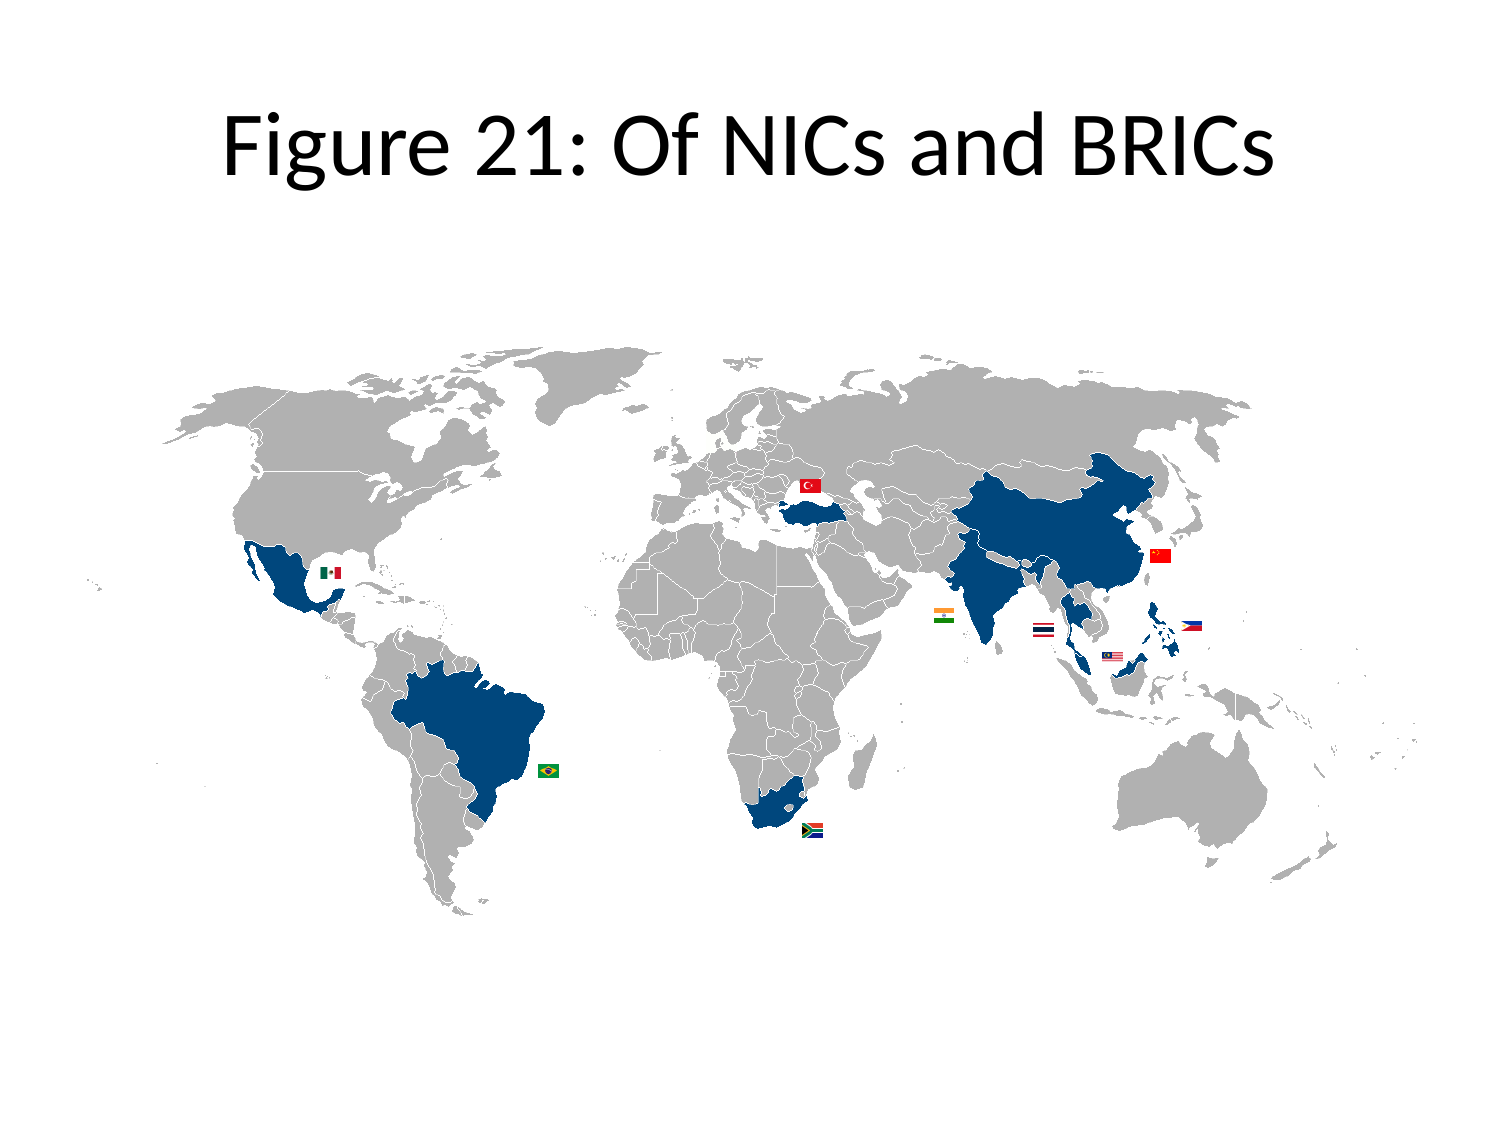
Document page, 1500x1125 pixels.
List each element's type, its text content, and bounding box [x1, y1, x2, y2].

title Figure 21: Of NICs and BRICs [75, 45, 1425, 233]
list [74, 262, 1426, 1006]
